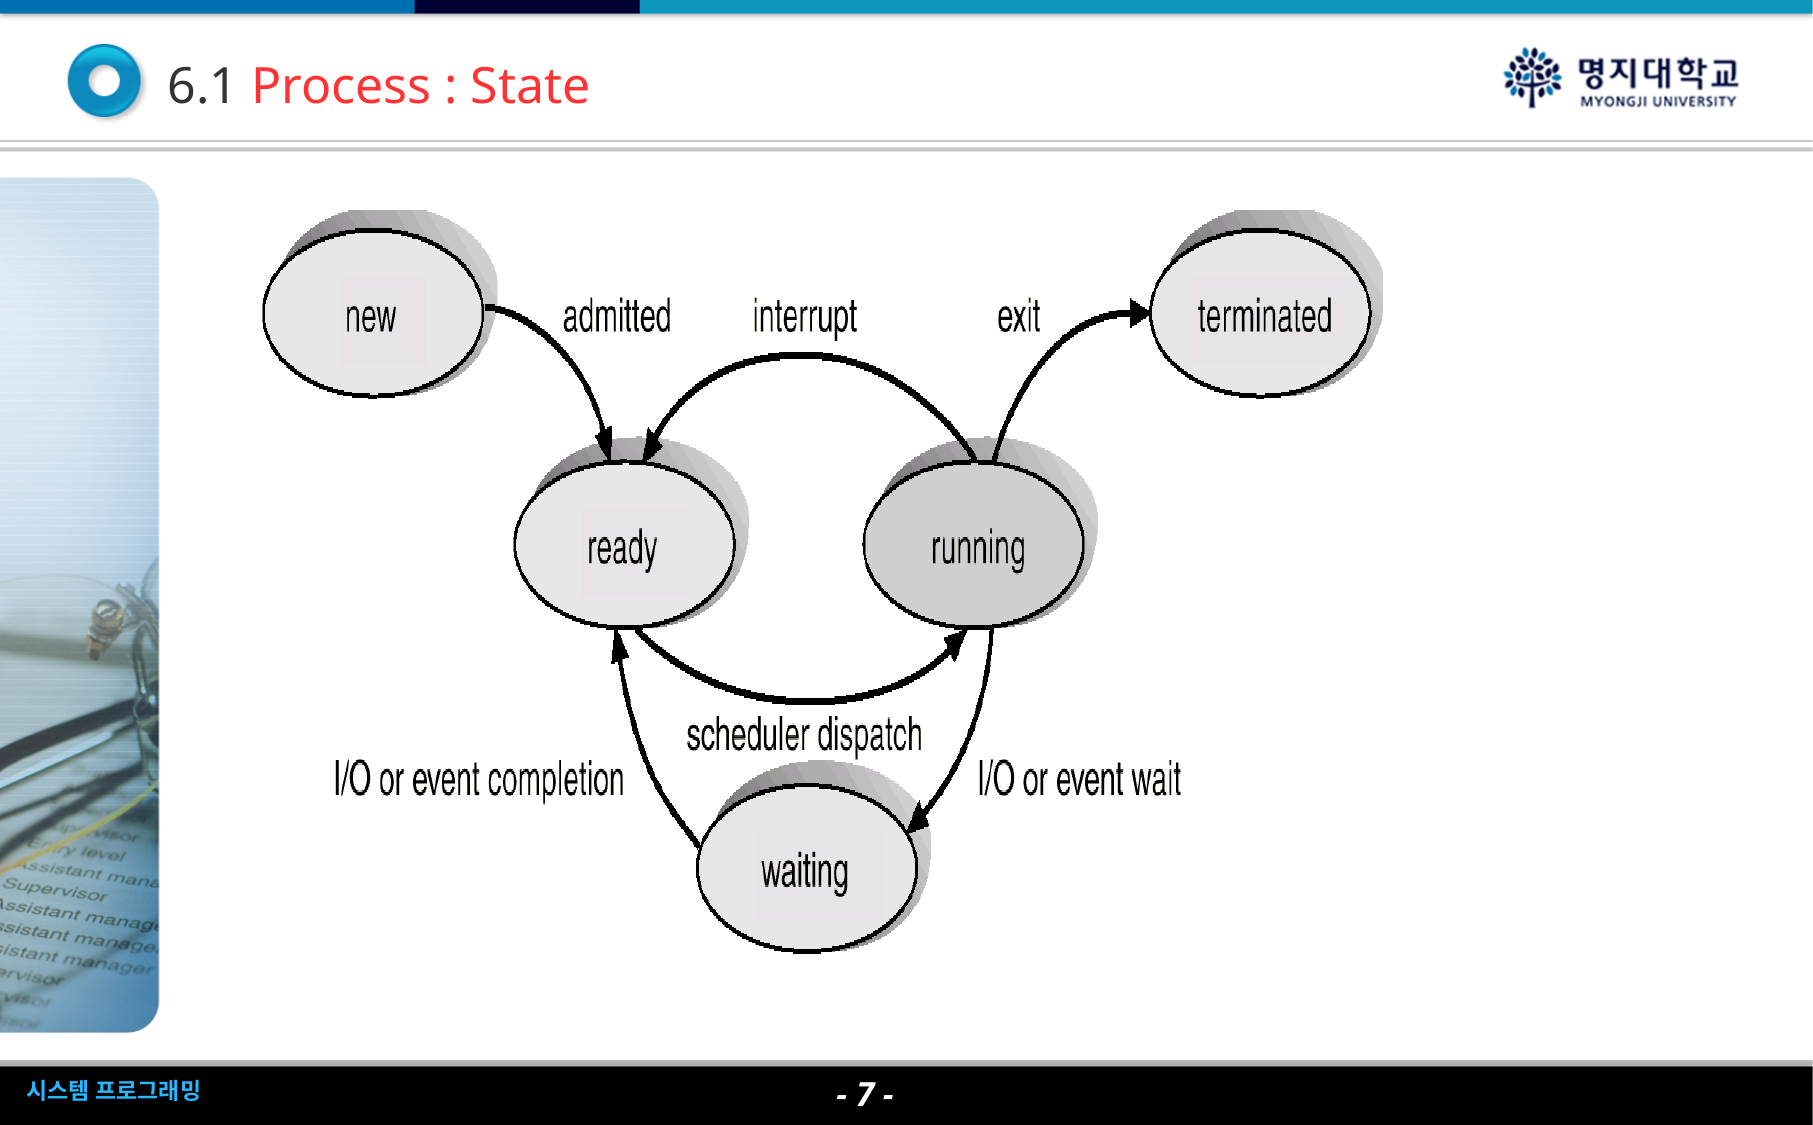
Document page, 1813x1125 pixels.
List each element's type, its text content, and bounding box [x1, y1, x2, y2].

picture [0, 0, 1813, 1125]
text_box 6.1 Process : State [150, 38, 1797, 129]
text_box - <숫자> - [819, 1065, 1012, 1125]
